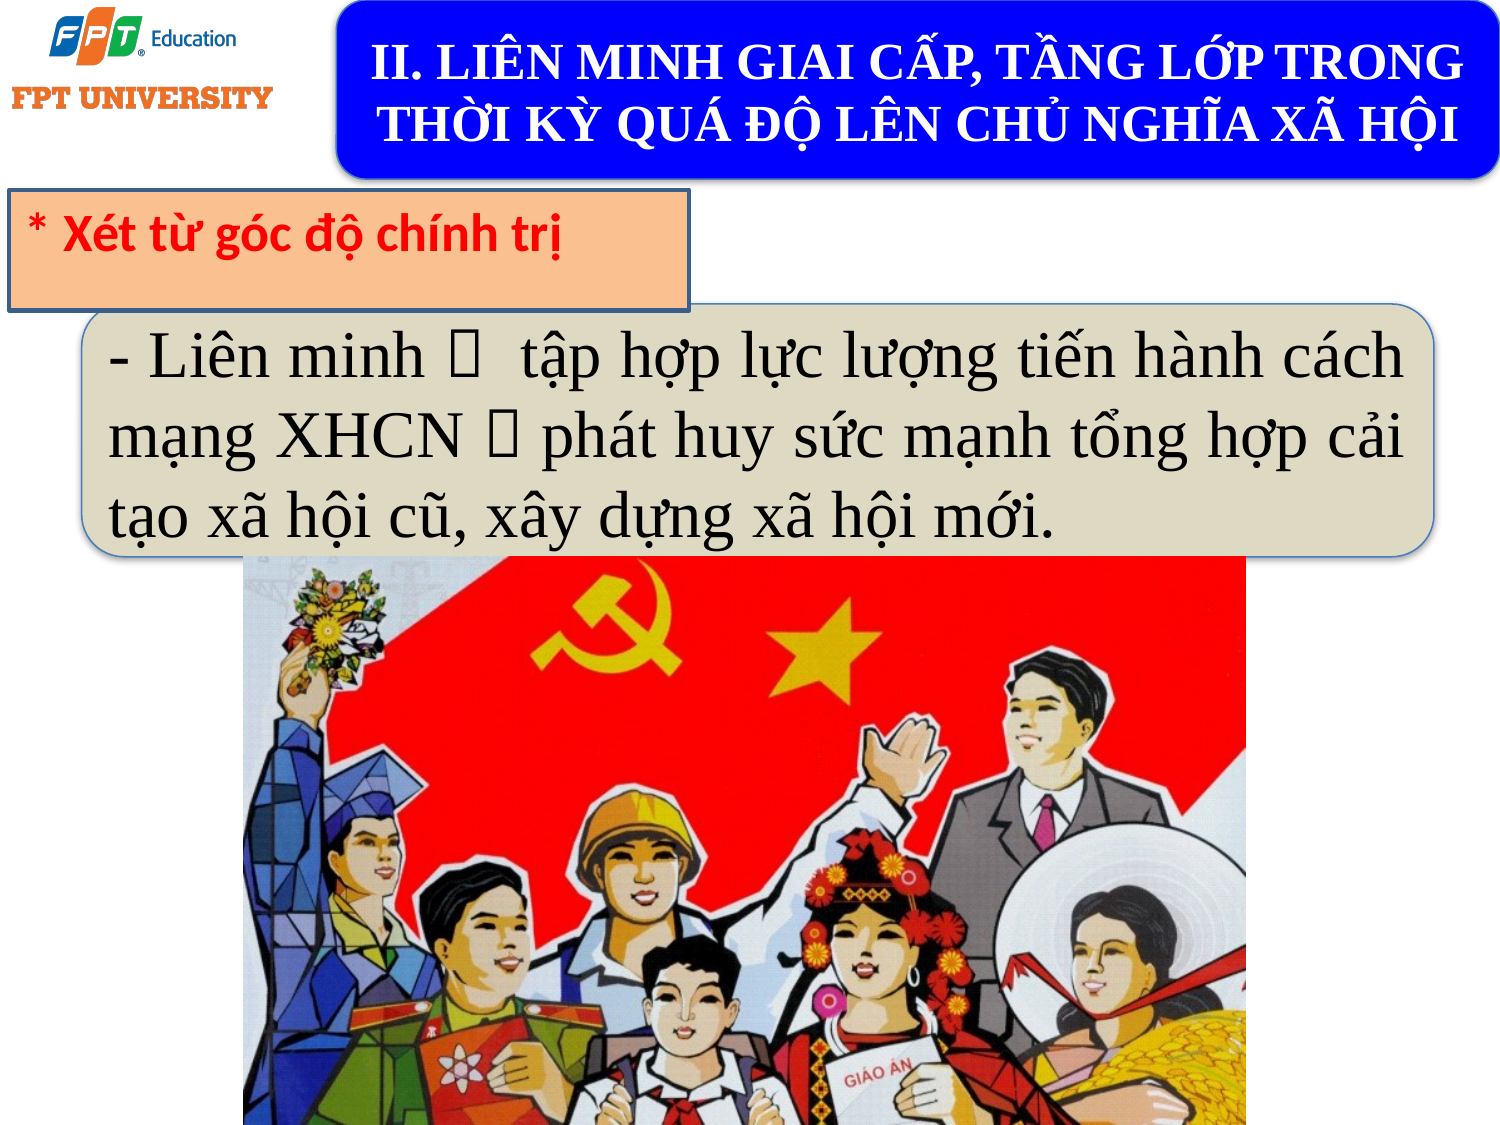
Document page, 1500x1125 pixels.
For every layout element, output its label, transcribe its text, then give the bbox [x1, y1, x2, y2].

text_box * Xét từ góc độ chính trị [9, 190, 690, 311]
text_box - Liên minh  tập hợp lực lượng tiến hành cách mạng XHCN  phát huy sức mạnh tổng hợp cải tạo xã hội cũ, xây dựng xã hội mới. [80, 303, 1435, 558]
text_box II. LIÊN MINH GIAI CẤP, TẦNG LỚP TRONG THỜI KỲ QUÁ ĐỘ LÊN CHỦ NGHĨA XÃ HỘI [335, 0, 1500, 180]
picture [12, 7, 273, 109]
picture [242, 556, 1246, 1125]
